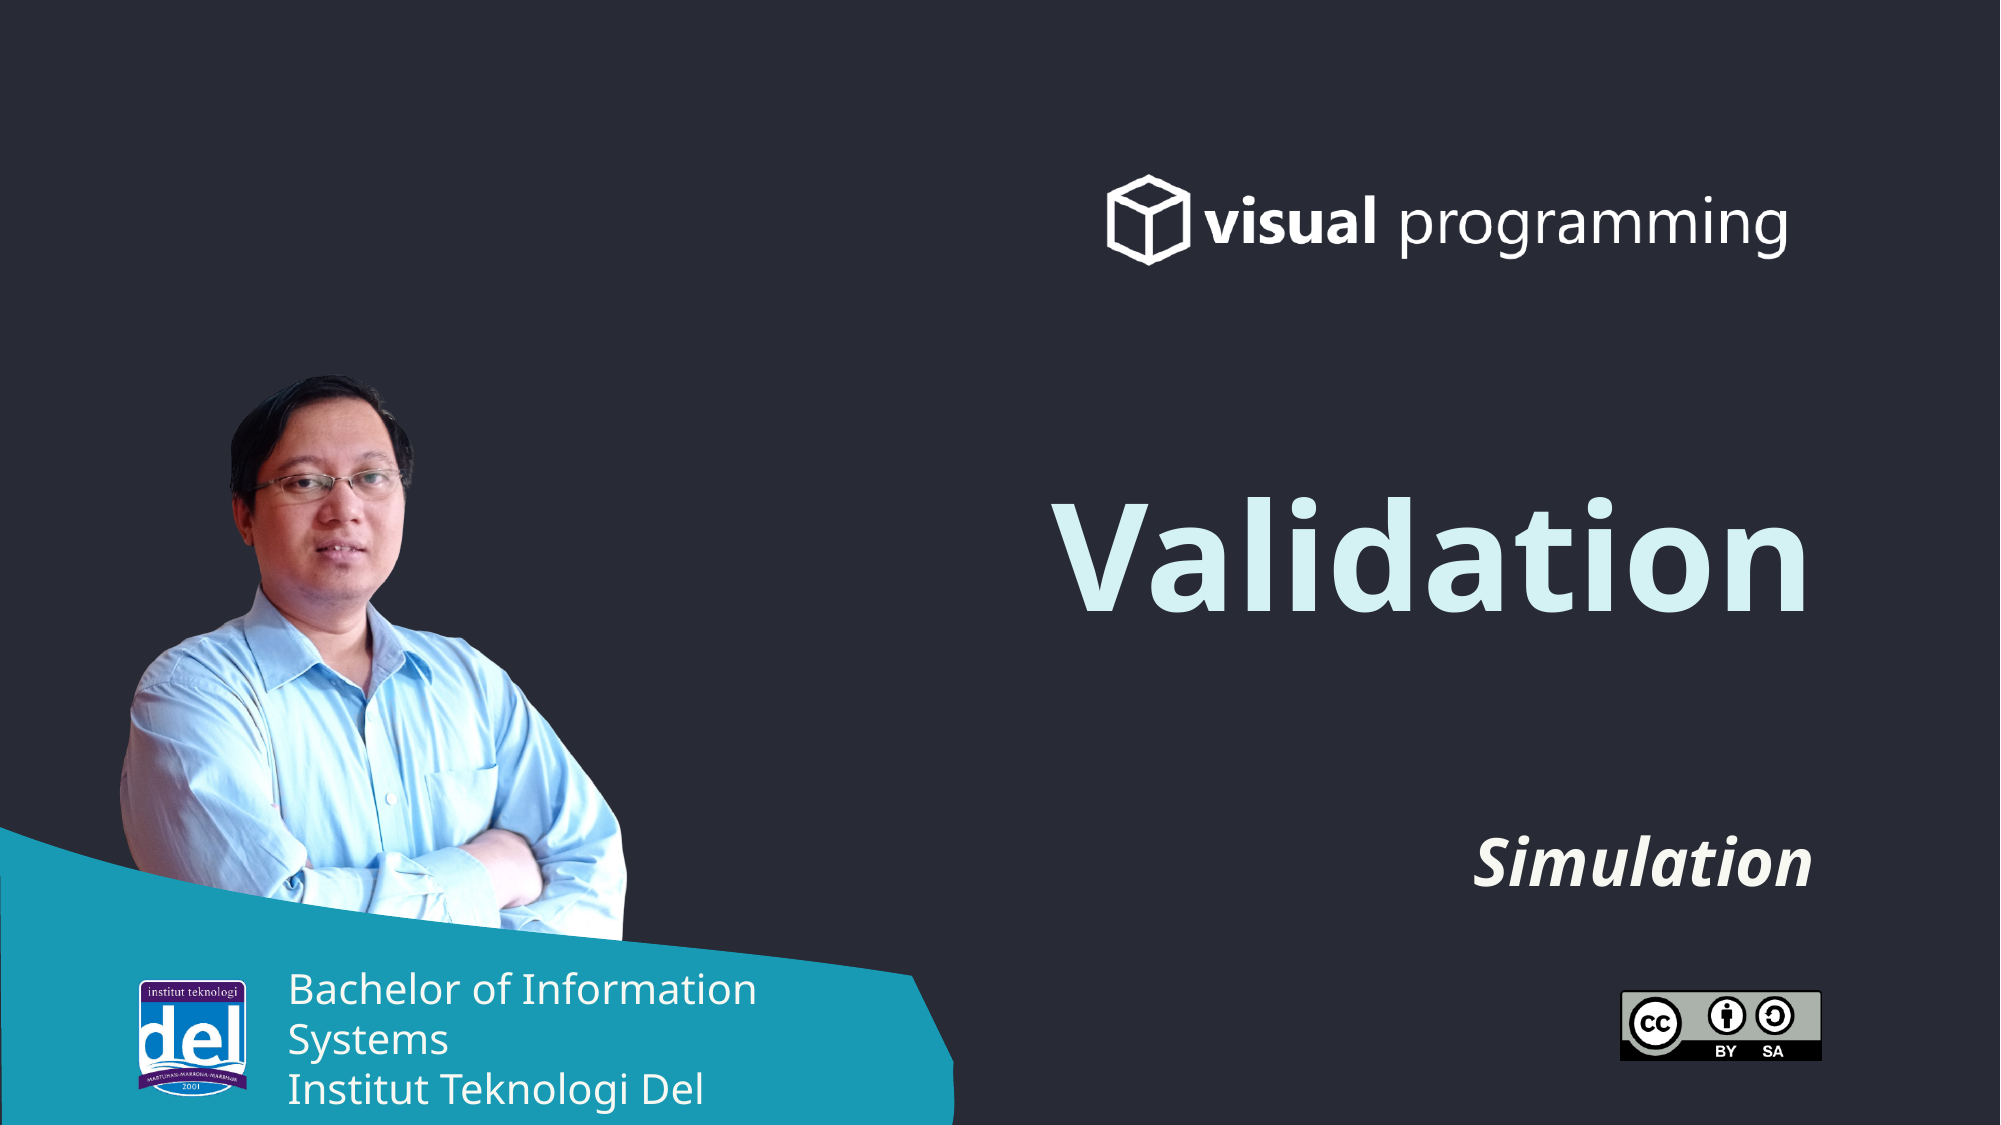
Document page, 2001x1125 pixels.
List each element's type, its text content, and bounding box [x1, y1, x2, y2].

picture [1620, 990, 1822, 1061]
title Validation [360, 371, 1830, 754]
picture [137, 978, 247, 1097]
picture [1103, 161, 1830, 298]
picture [31, 350, 681, 946]
